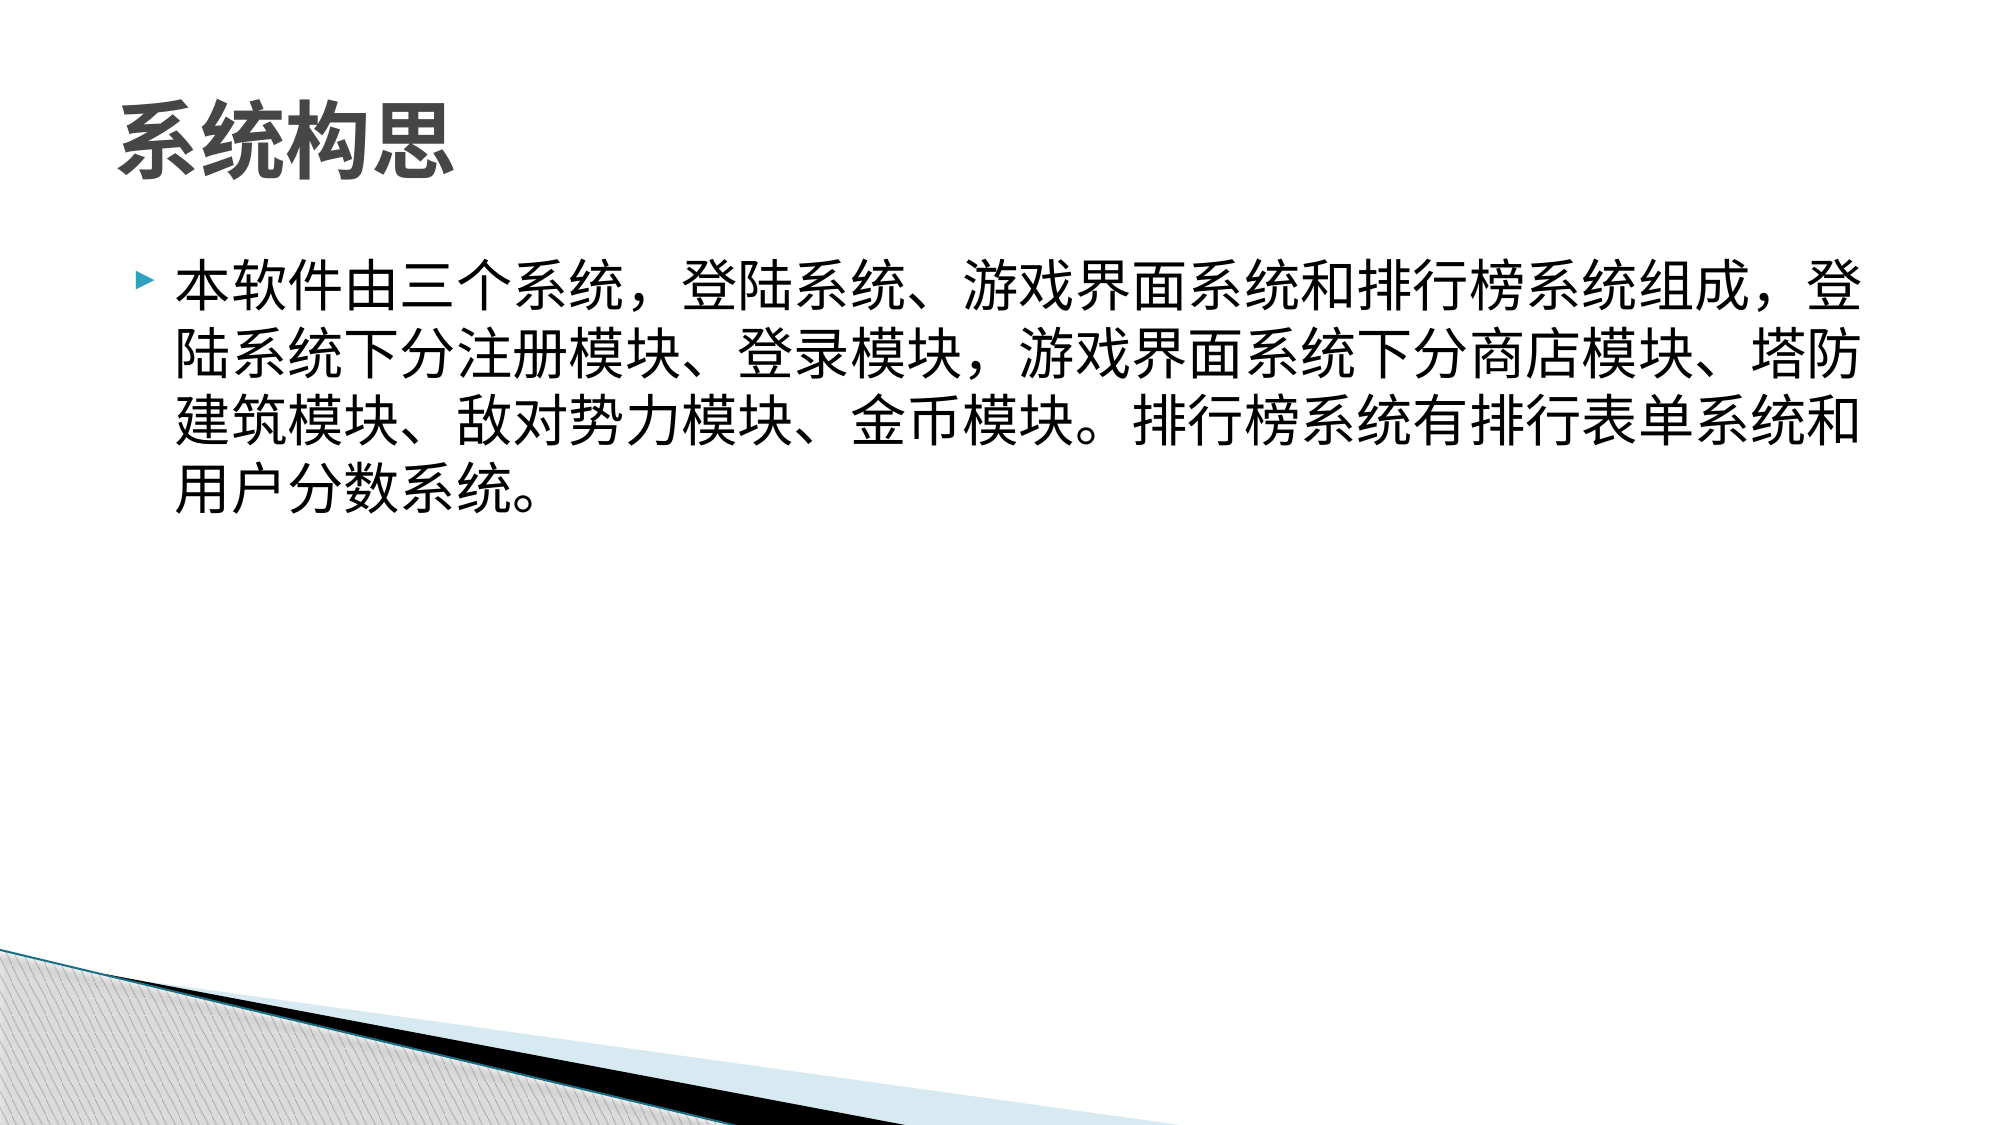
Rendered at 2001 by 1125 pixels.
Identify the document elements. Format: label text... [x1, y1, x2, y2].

title 系统构思 [99, 45, 1900, 233]
list 本软件由三个系统，登陆系统、游戏界面系统和排行榜系统组成，登陆系统下分注册模块、登录模块，游戏界面系统下分商店模块、塔防建筑模块、敌对势力模块、金币模块。排行榜系统有排行表单系统和用户分数系统。 [99, 243, 1900, 986]
